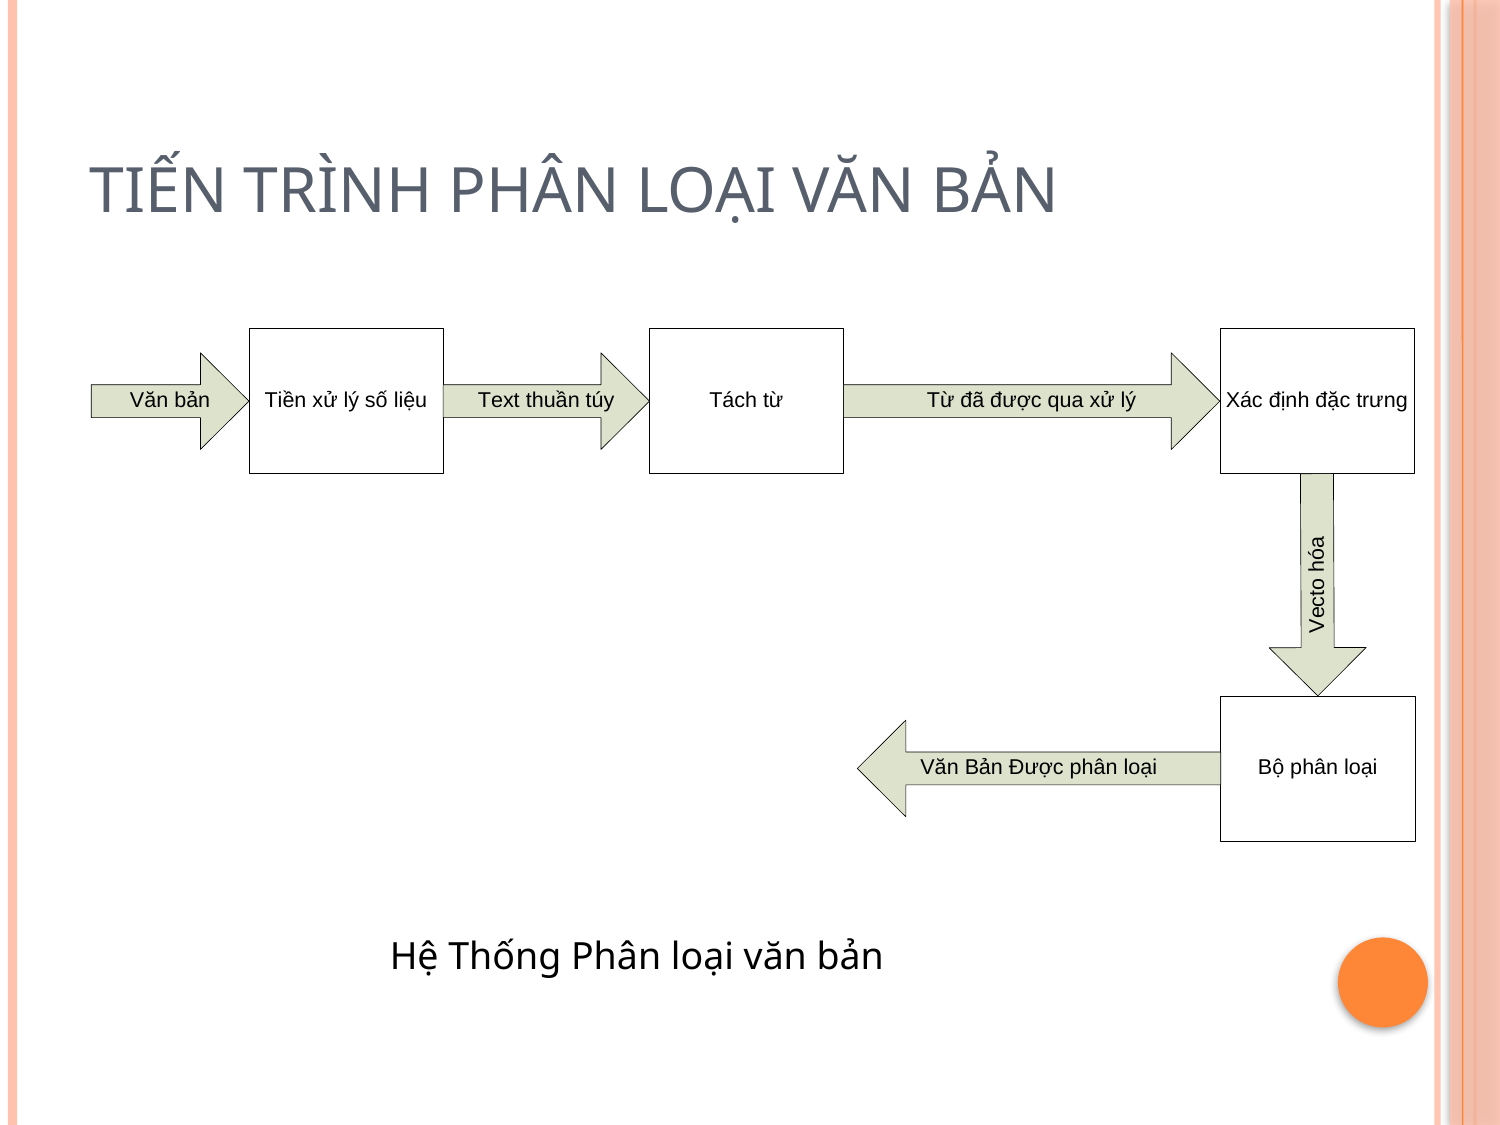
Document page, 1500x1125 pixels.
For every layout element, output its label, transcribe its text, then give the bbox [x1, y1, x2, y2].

title Tiến trình phân loại văn bản [75, 45, 1300, 233]
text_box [86, 324, 1419, 865]
text_box Hệ Thống Phân loại văn bản [374, 924, 1125, 985]
